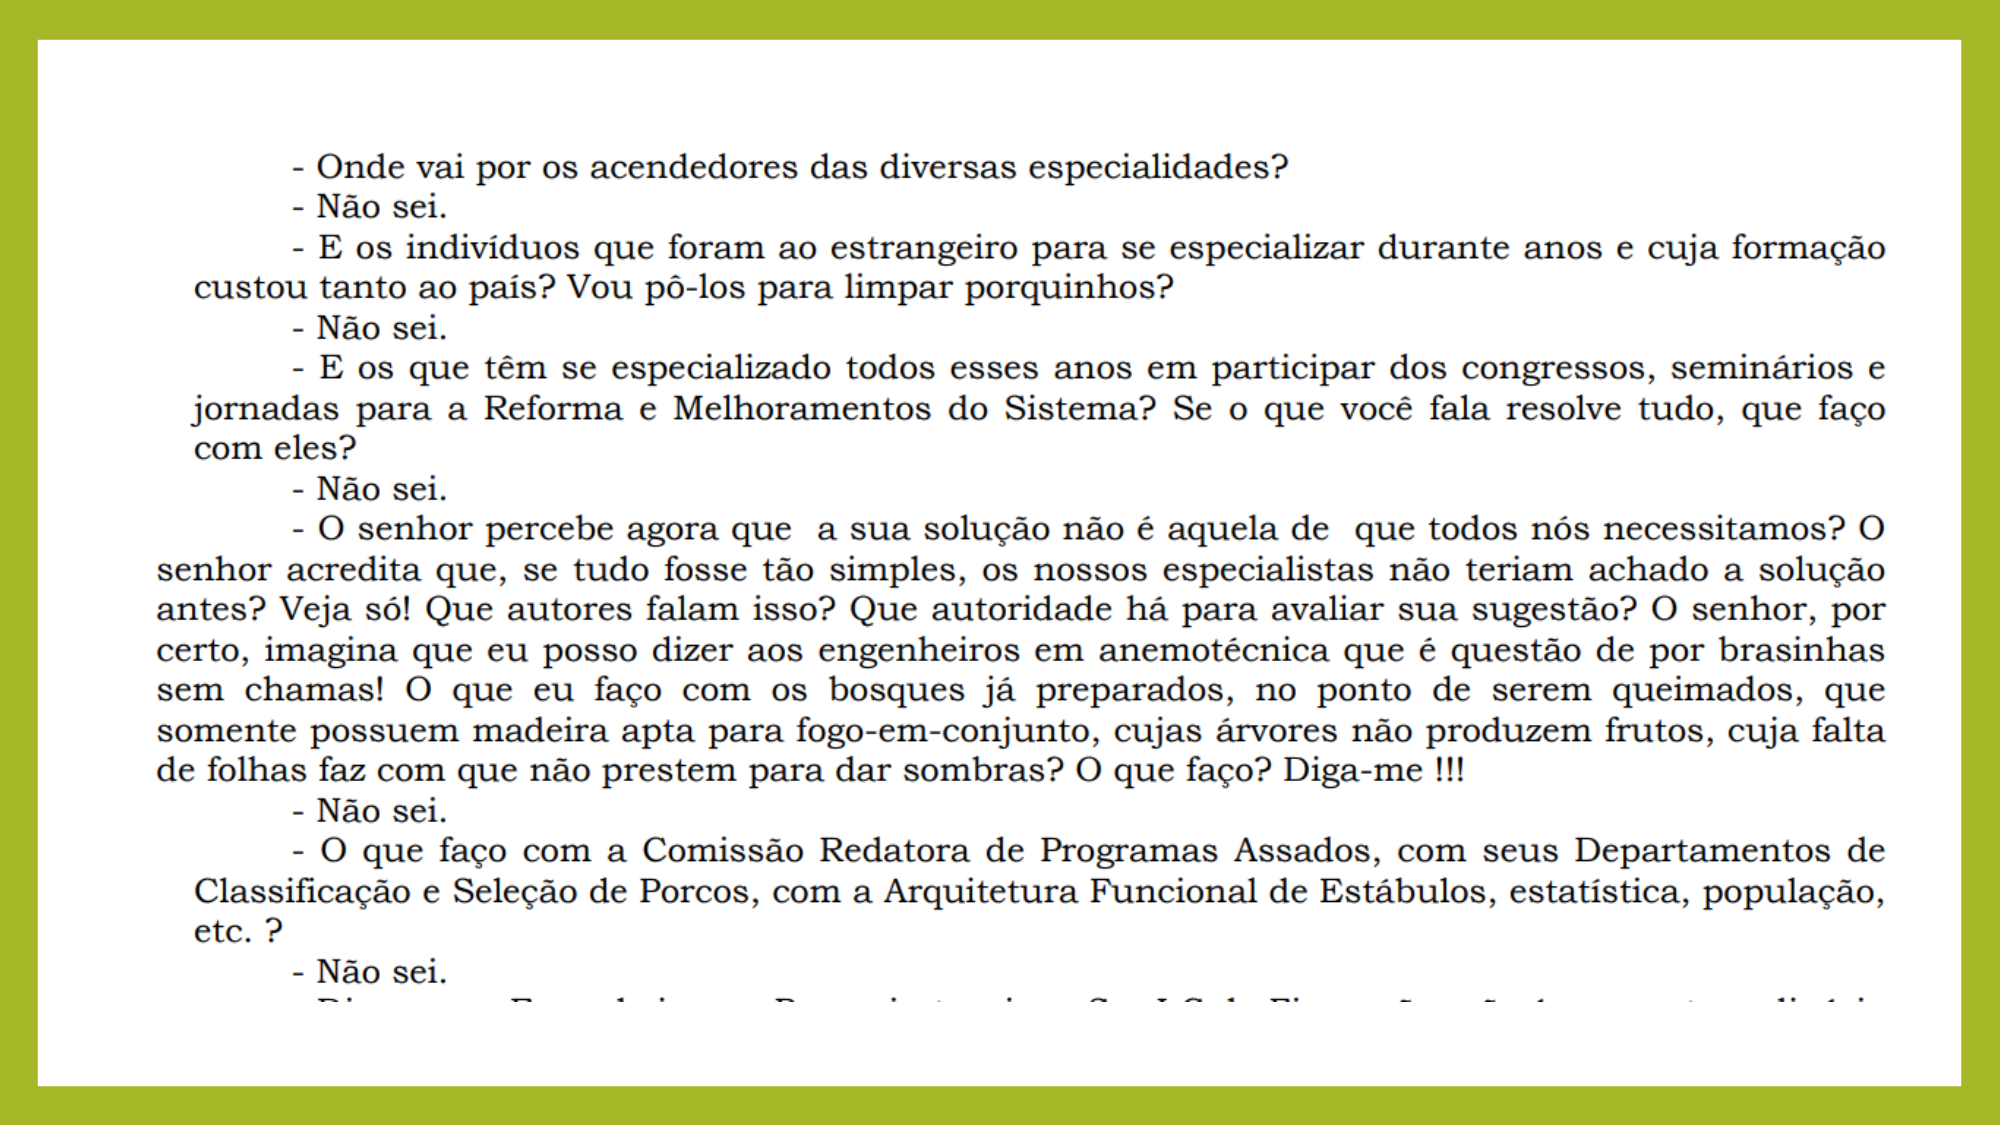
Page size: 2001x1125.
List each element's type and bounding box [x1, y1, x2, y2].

text_box [36, 38, 1963, 1088]
list [90, 124, 1909, 1002]
